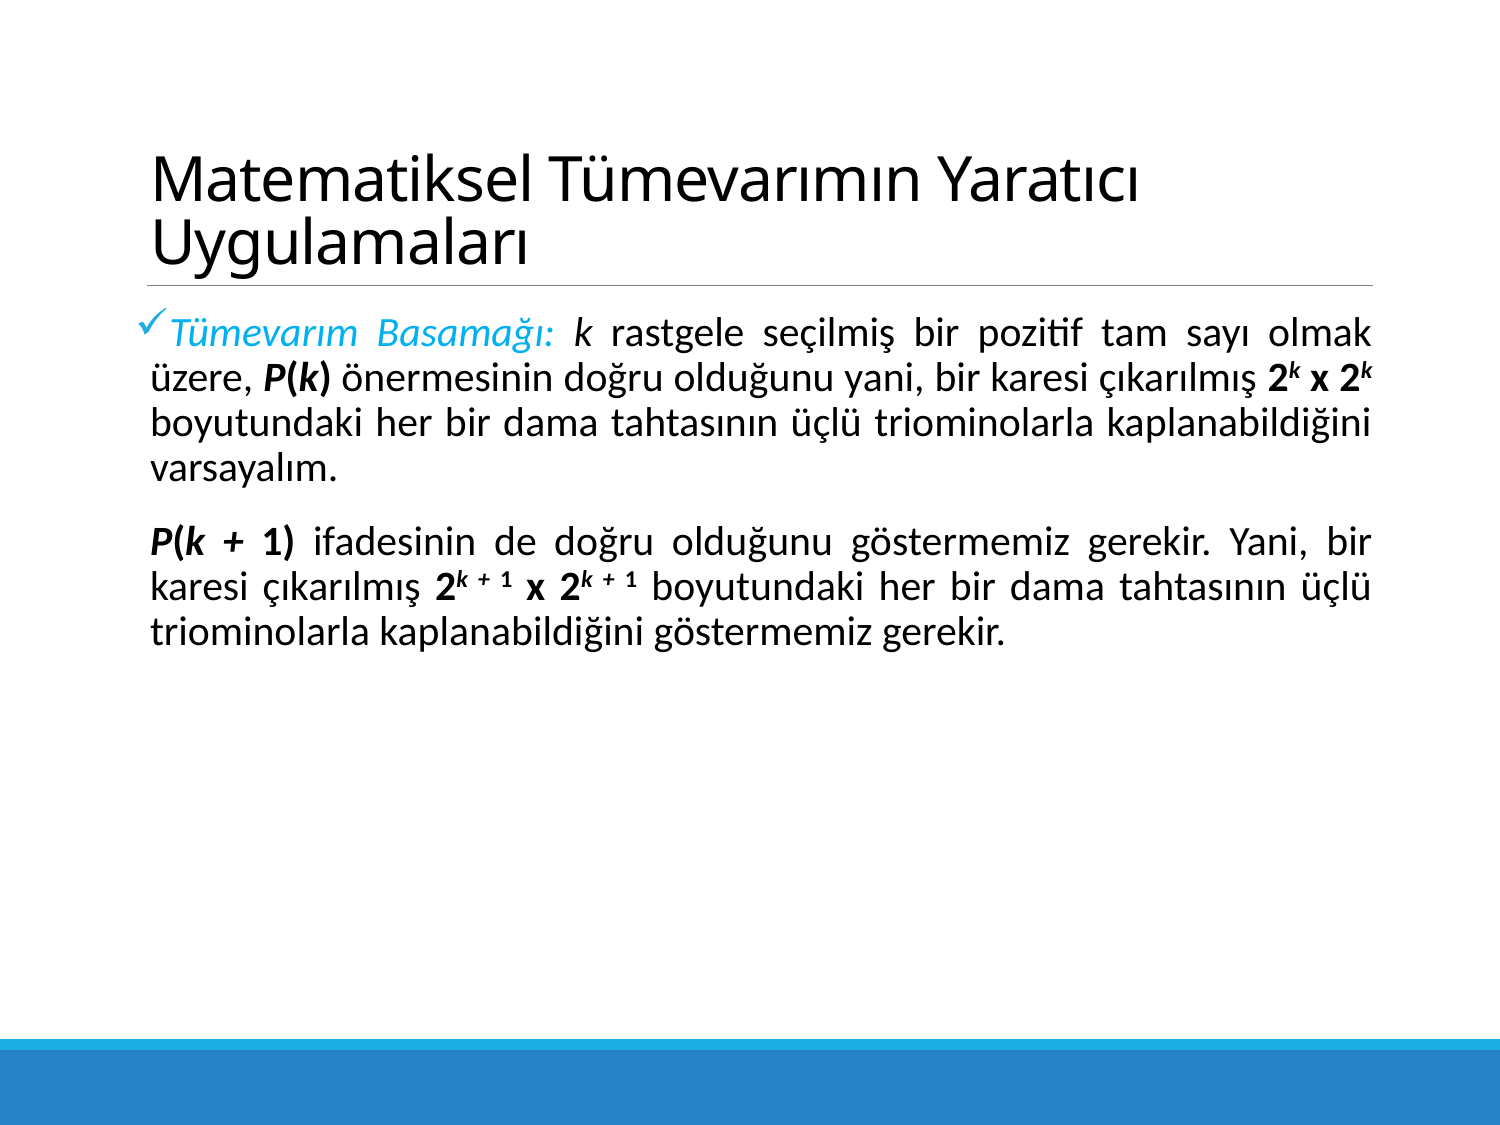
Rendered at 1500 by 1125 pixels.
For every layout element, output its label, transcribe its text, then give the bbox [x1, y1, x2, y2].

title Matematiksel Tümevarımın Yaratıcı Uygulamaları [135, 47, 1373, 285]
list Tümevarım Basamağı: k rastgele seçilmiş bir pozitif tam sayı olmak üzere, P(k) önermesinin doğru olduğunu yani, bir karesi çıkarılmış 2k x 2k boyutundaki her bir dama tahtasının üçlü triominolarla kaplanabildiğini varsayalım. P(k + 1) ifadesinin de doğru olduğunu gös­termemiz gerekir. Yani, bir karesi çıkarılmış 2k + 1 x 2k + 1 boyutundaki her bir dama tahtasının üçlü triominolarla kaplanabildiğini göstermemiz gerekir. [135, 302, 1373, 963]
